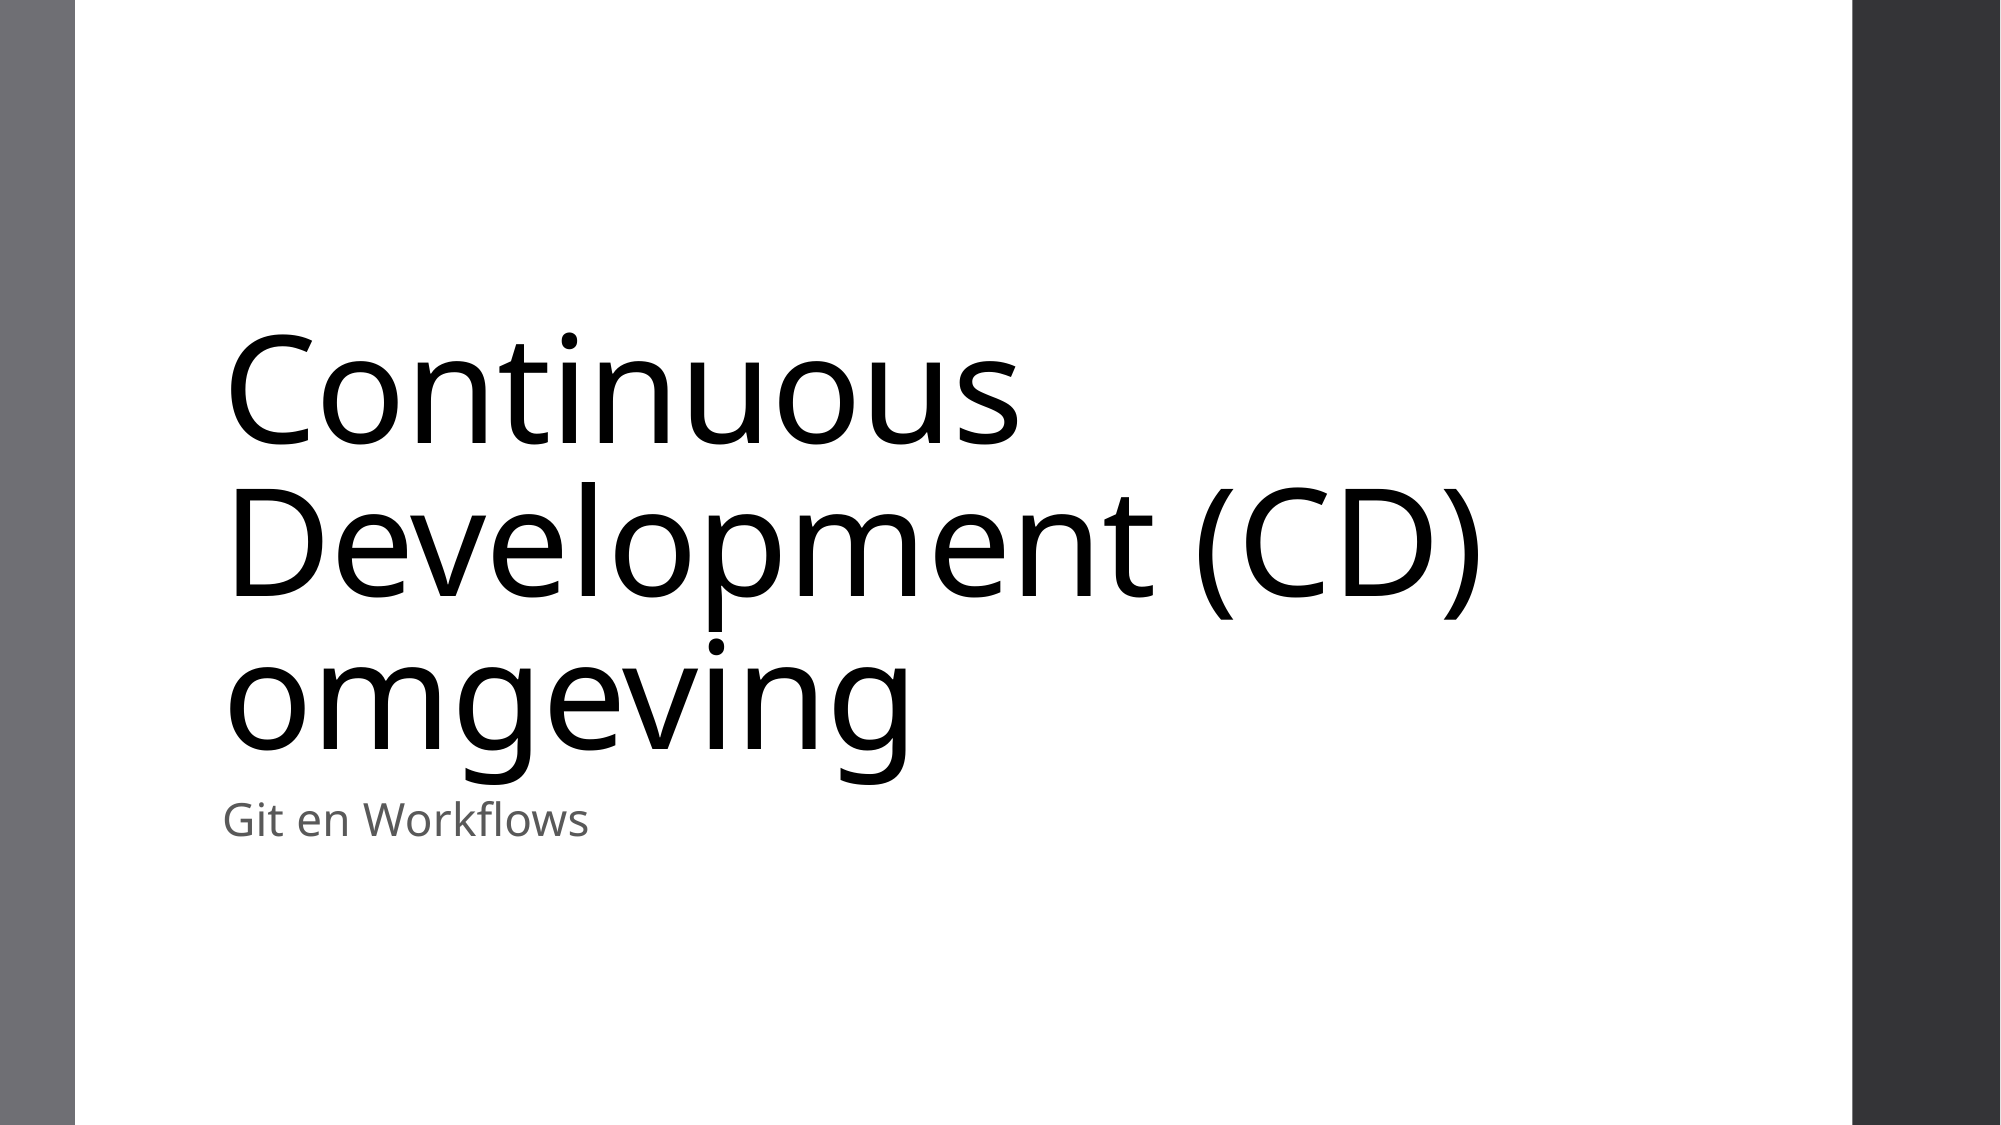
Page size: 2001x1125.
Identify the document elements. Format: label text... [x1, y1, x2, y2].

title Continuous Development (CD) omgeving [206, 124, 1752, 787]
list Git en Workflows [206, 787, 1752, 1065]
